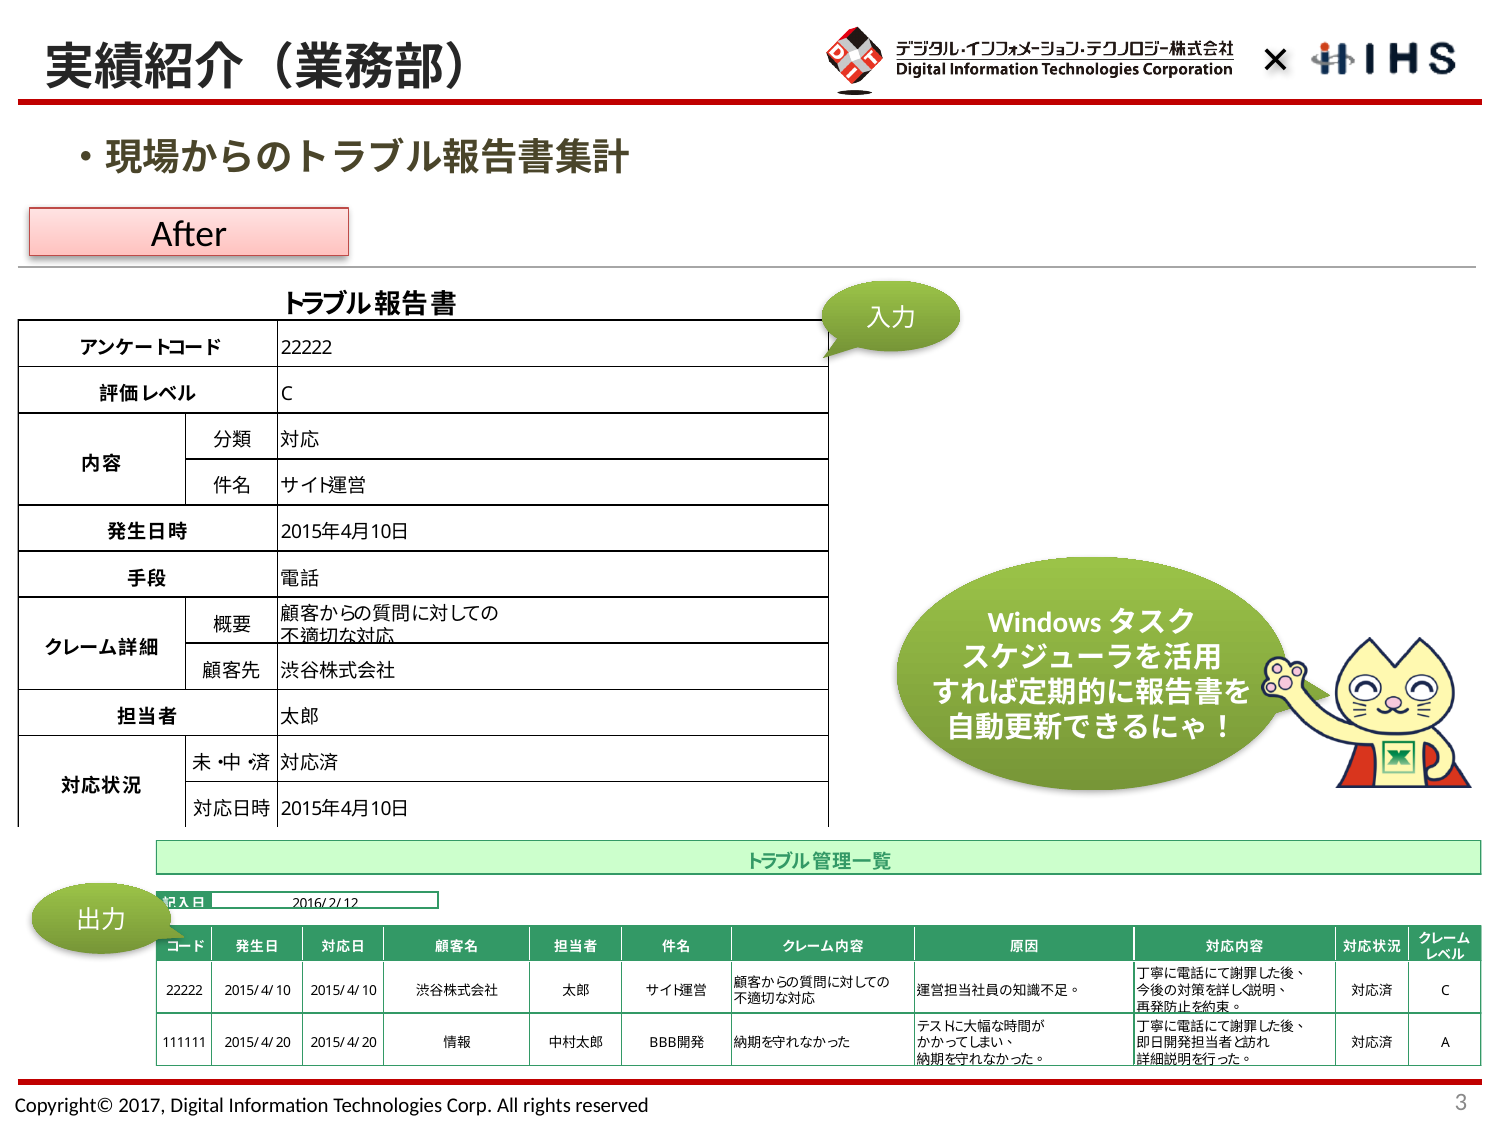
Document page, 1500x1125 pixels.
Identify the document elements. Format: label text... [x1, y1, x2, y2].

text_box 出力 [31, 883, 150, 954]
picture [1261, 637, 1472, 789]
text_box 実績紹介（業務部） [29, 26, 1142, 102]
picture [155, 839, 1483, 1067]
text_box 入力 [836, 280, 961, 354]
text_box ・現場からのトラブル報告書集計 [53, 125, 1424, 186]
picture [17, 272, 831, 829]
slide_number 3 [1132, 1082, 1483, 1118]
picture [1305, 32, 1462, 86]
text_box Windowsタスク スケジューラを活用 すれば定期的に報告書を 自動更新できるにゃ！ [897, 557, 1277, 791]
picture [820, 16, 1247, 102]
text_box After [29, 207, 349, 256]
